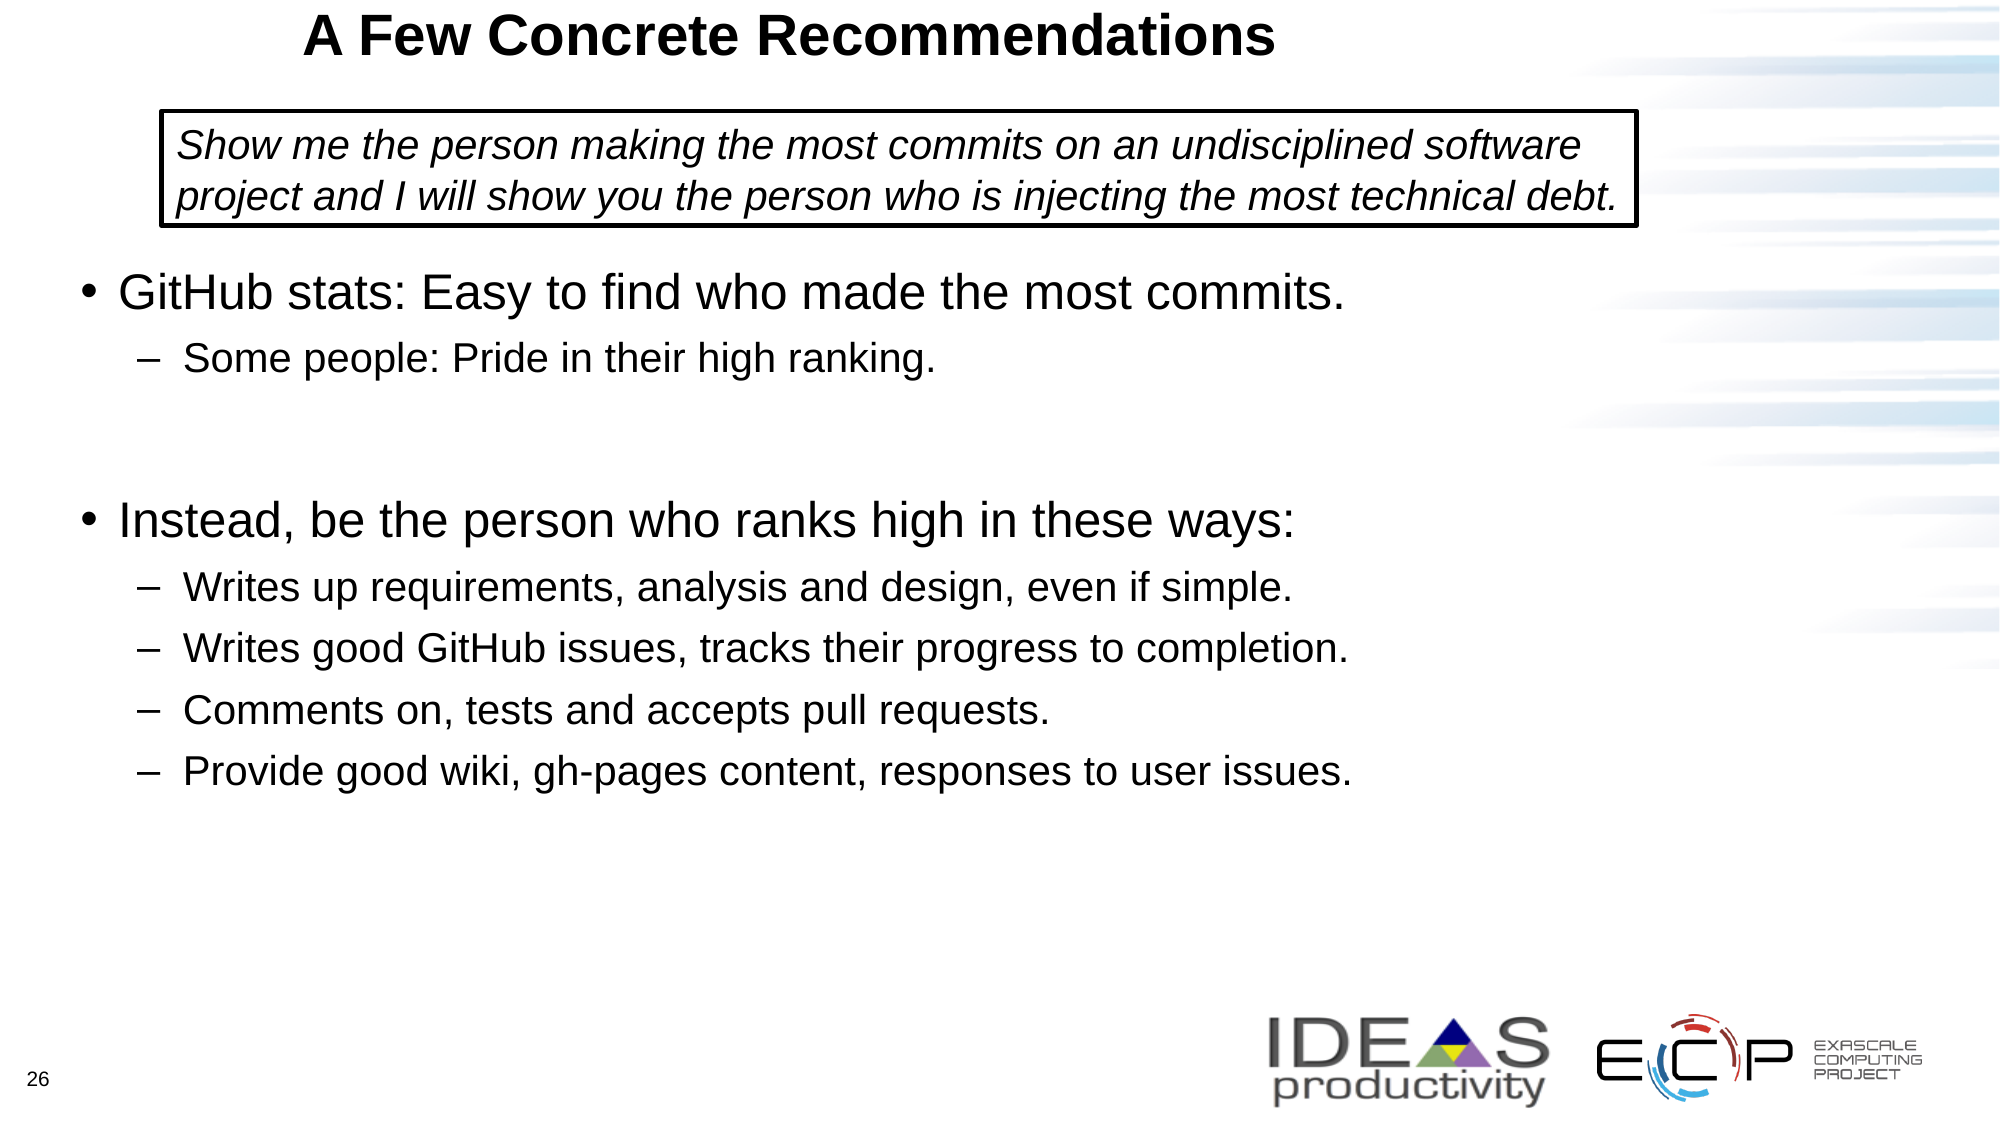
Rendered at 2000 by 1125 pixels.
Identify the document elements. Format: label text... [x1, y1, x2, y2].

list GitHub stats: Easy to find who made the most commits. Some people: Pride in their high ranking. Instead, be the person who ranks high in these ways: Writes up requirements, analysis and design, even if simple. Writes good GitHub issues, tracks their progress to completion. Comments on, tests and accepts pull requests. Provide good wiki, gh-pages content, responses to user issues. [65, 258, 1750, 1012]
picture [1257, 1012, 1560, 1115]
picture [1531, 0, 2000, 669]
picture [1597, 1014, 1922, 1102]
title A Few Concrete Recommendations [286, 0, 1512, 85]
text_box Show me the person making the most commits on an undisciplined software project and I will show you the person who is injecting the most technical debt. [159, 109, 1639, 228]
